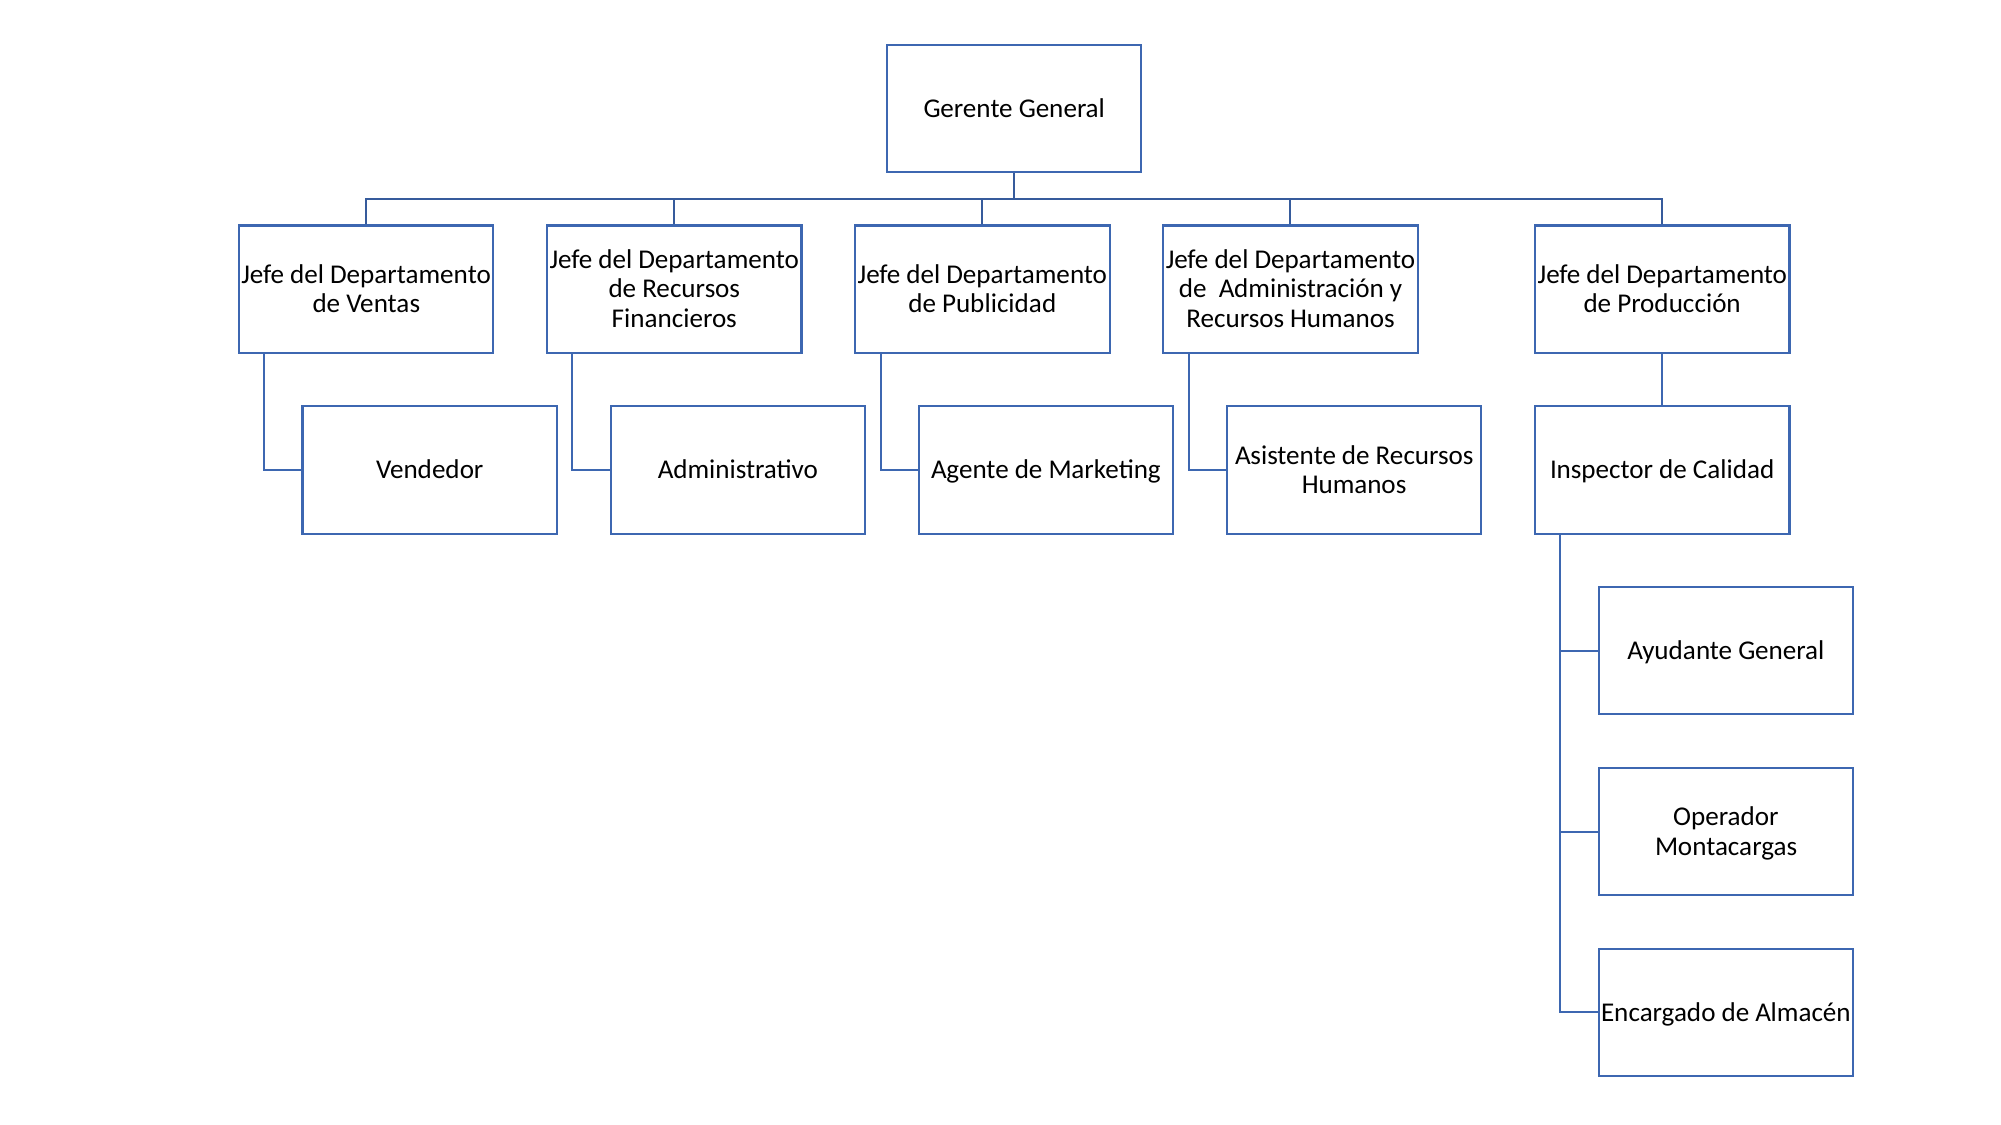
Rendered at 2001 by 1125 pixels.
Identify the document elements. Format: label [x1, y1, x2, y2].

text_box [153, 44, 1939, 1077]
